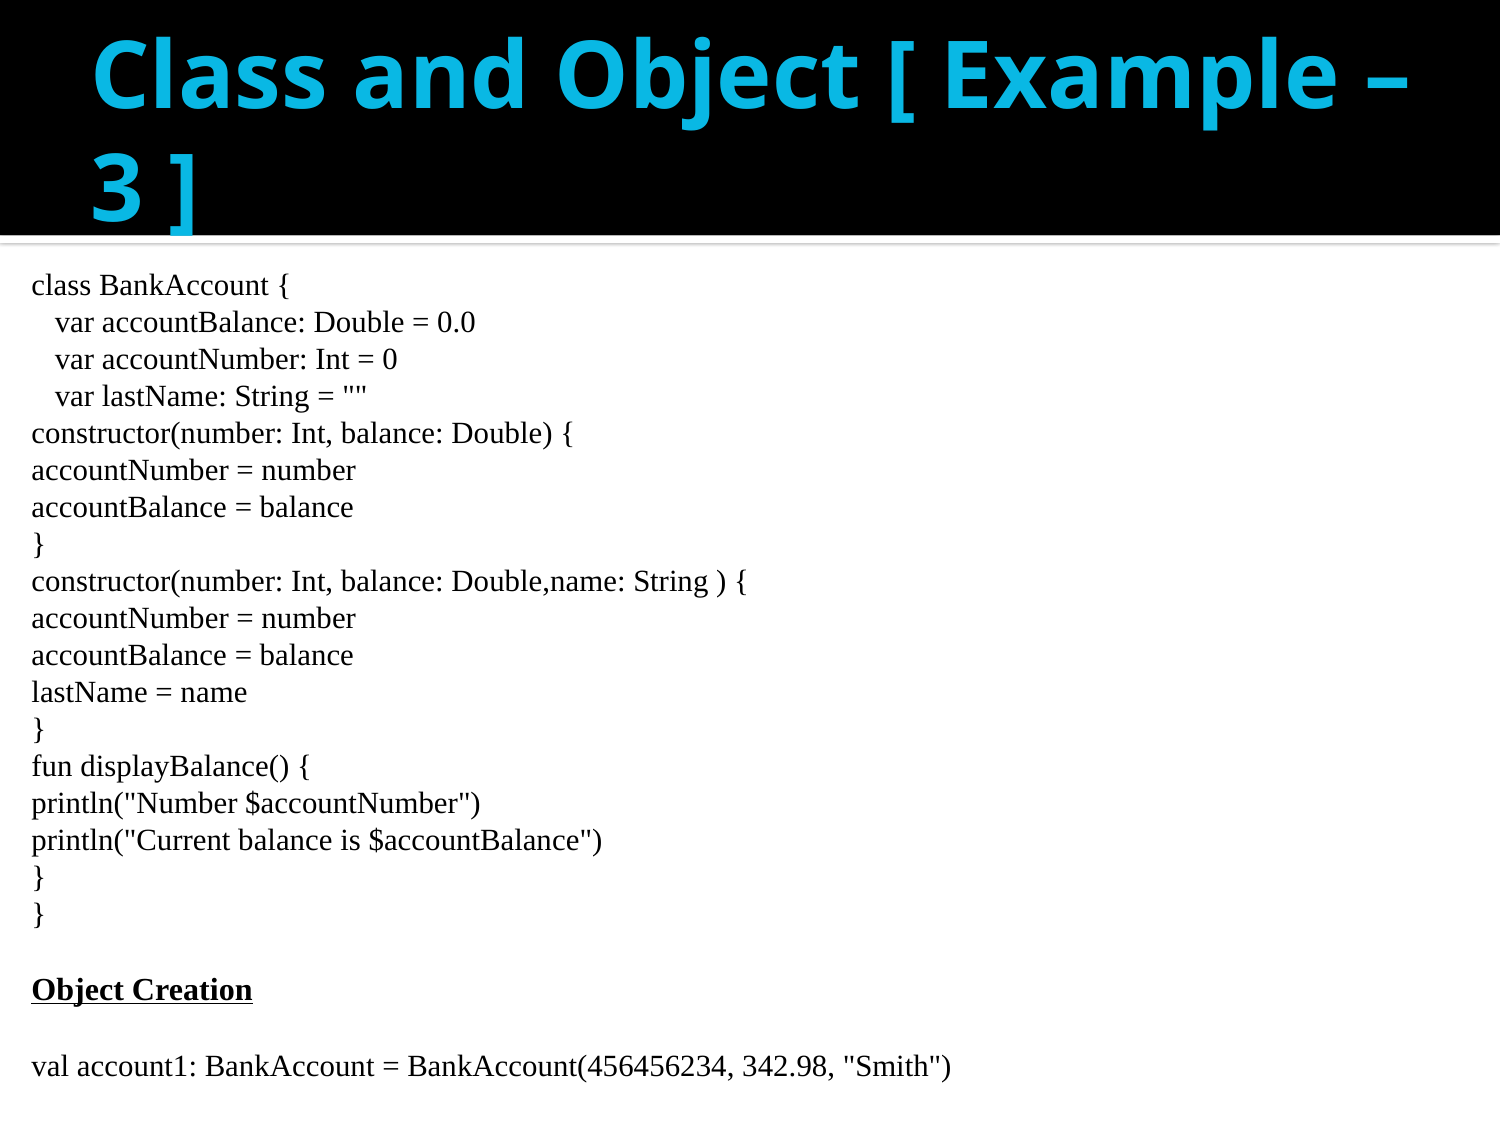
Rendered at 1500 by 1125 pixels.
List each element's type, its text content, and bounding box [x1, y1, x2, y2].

title Class and Object [ Example – 3 ] [75, 24, 1425, 231]
list class BankAccount { var accountBalance: Double = 0.0 var accountNumber: Int = 0 var lastName: String = "" constructor(number: Int, balance: Double) { accountNumber = number accountBalance = balance } constructor(number: Int, balance: Double,name: String ) { accountNumber = number accountBalance = balance lastName = name } fun displayBalance() { println("Number $accountNumber") println("Current balance is $accountBalance") } } Object Creation val account1: BankAccount = BankAccount(456456234, 342.98, "Smith") [0, 249, 1500, 1100]
